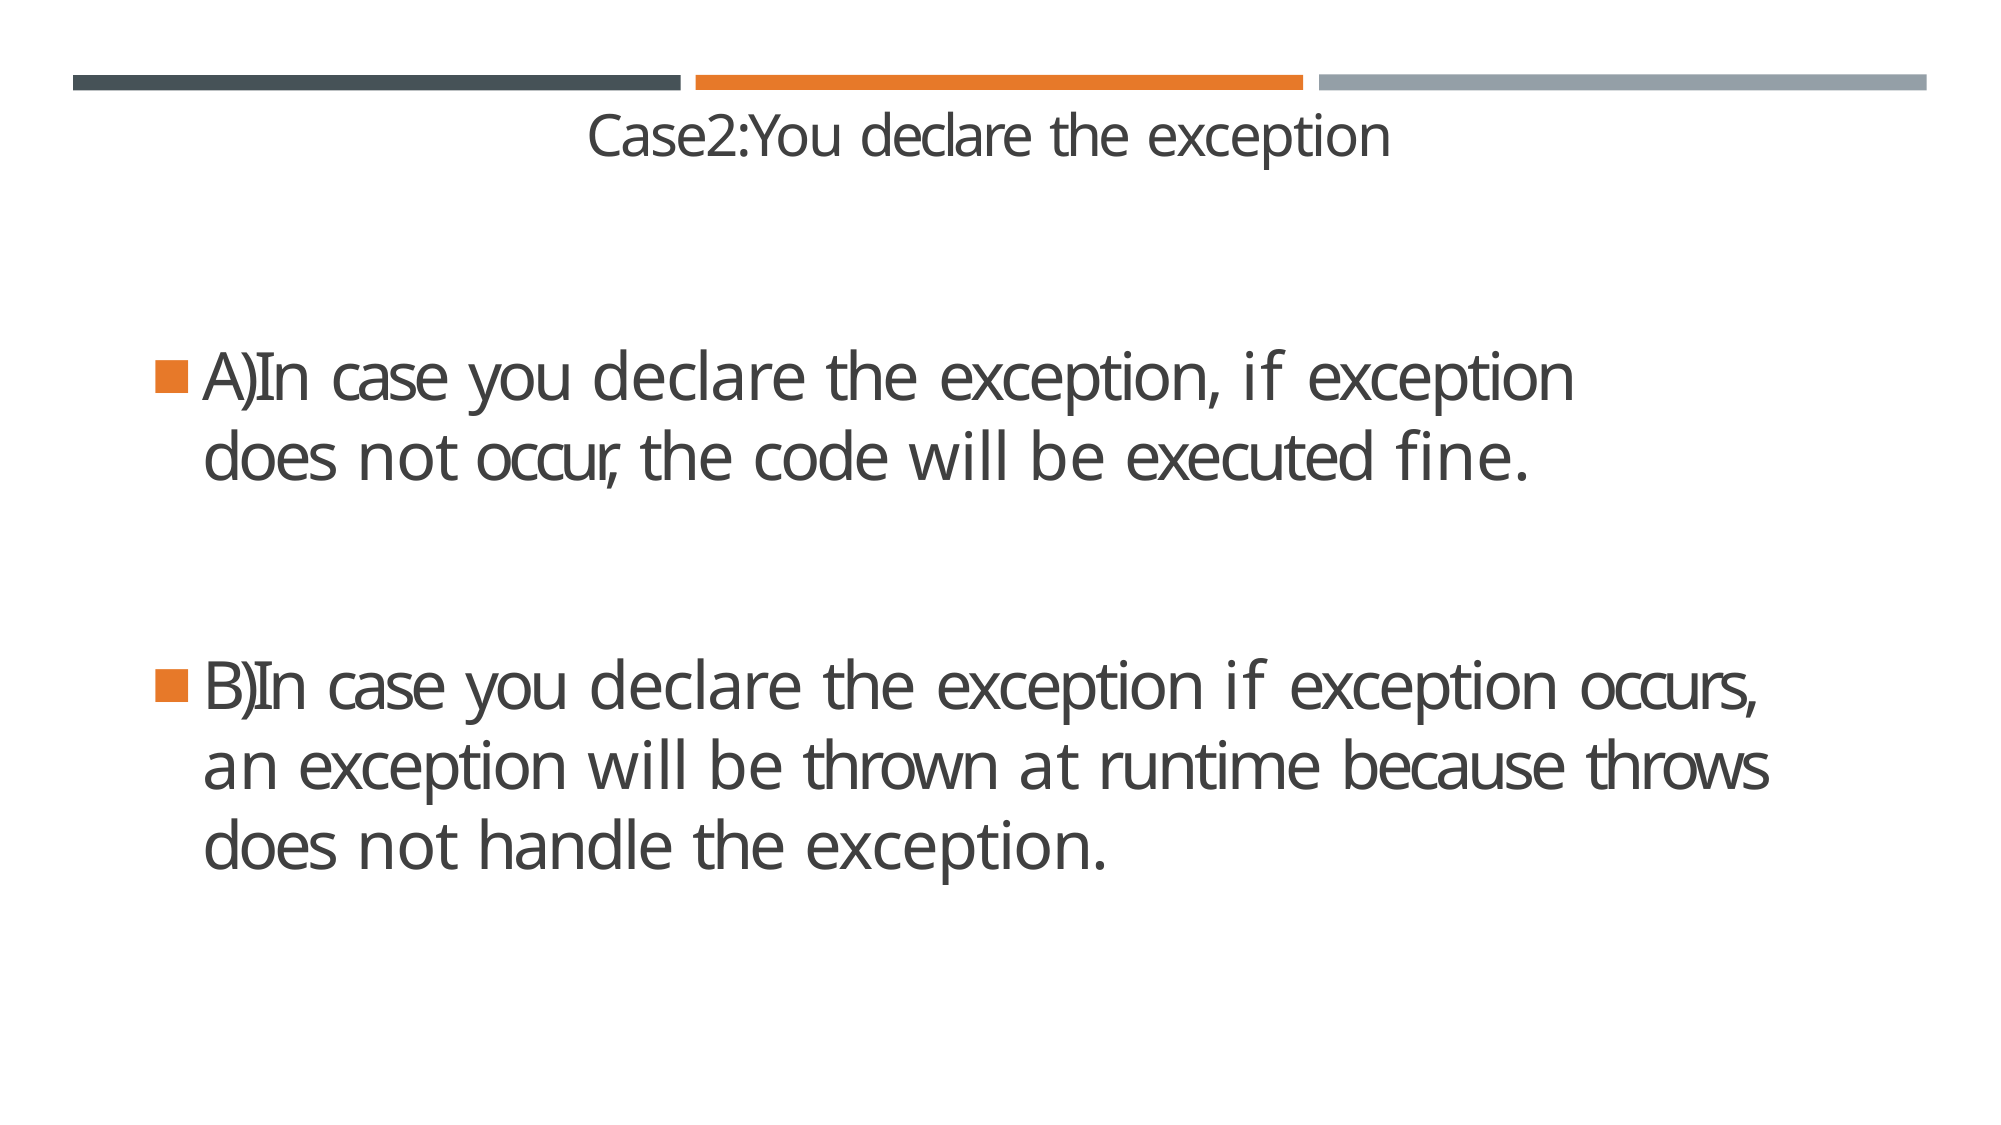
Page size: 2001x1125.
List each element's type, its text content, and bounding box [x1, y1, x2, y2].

text_box A)In case you declare the exception, if exception does not occur, the code will be executed fine. B)In case you declare the exception if exception occurs, an exception will be thrown at runtime because throws does not handle the exception. [150, 331, 1782, 883]
title Case2:You declare the exception [27, 70, 1939, 287]
